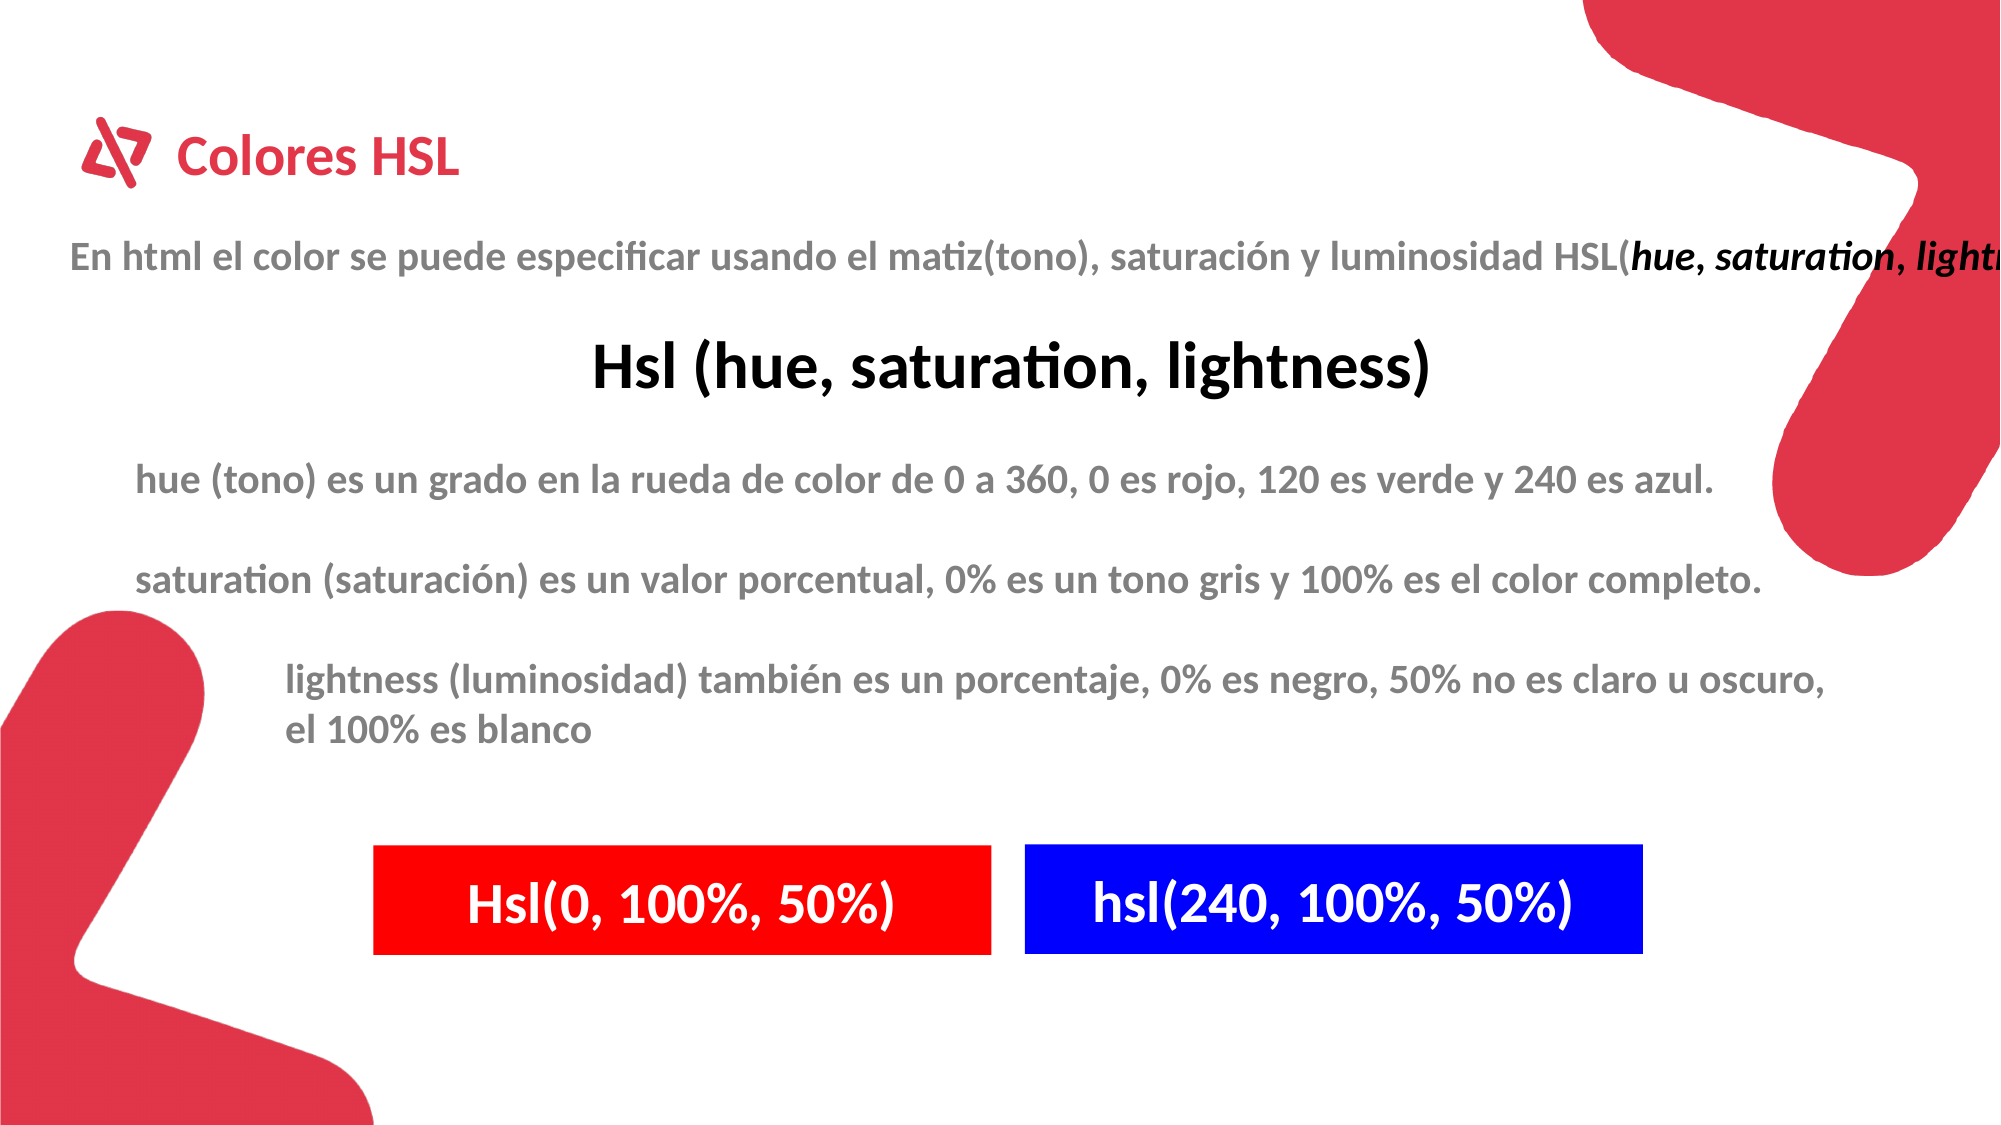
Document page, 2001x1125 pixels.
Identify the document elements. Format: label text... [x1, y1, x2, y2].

text_box hue (tono) es un grado en la rueda de color de 0 a 360, 0 es rojo, 120 es verde y 240 es azul. saturation (saturación) es un valor porcentual, 0% es un tono gris y 100% es el color completo. lightness (luminosidad) también es un porcentaje, 0% es negro, 50% no es claro u oscuro, el 100% es blanco [120, 444, 1850, 760]
picture [1582, 0, 2000, 576]
text_box Hsl(0, 100%, 50%) [374, 844, 992, 956]
text_box hsl(240, 100%, 50%) [1024, 843, 1644, 955]
text_box Hsl (hue, saturation, lightness) [577, 314, 1449, 410]
text_box Colores HSL [165, 109, 1457, 195]
picture [63, 108, 165, 197]
picture [0, 610, 374, 1125]
text_box En html el color se puede especificar usando el matiz(tono), saturación y luminosidad HSL(hue, saturation, lightness) [54, 221, 1582, 287]
